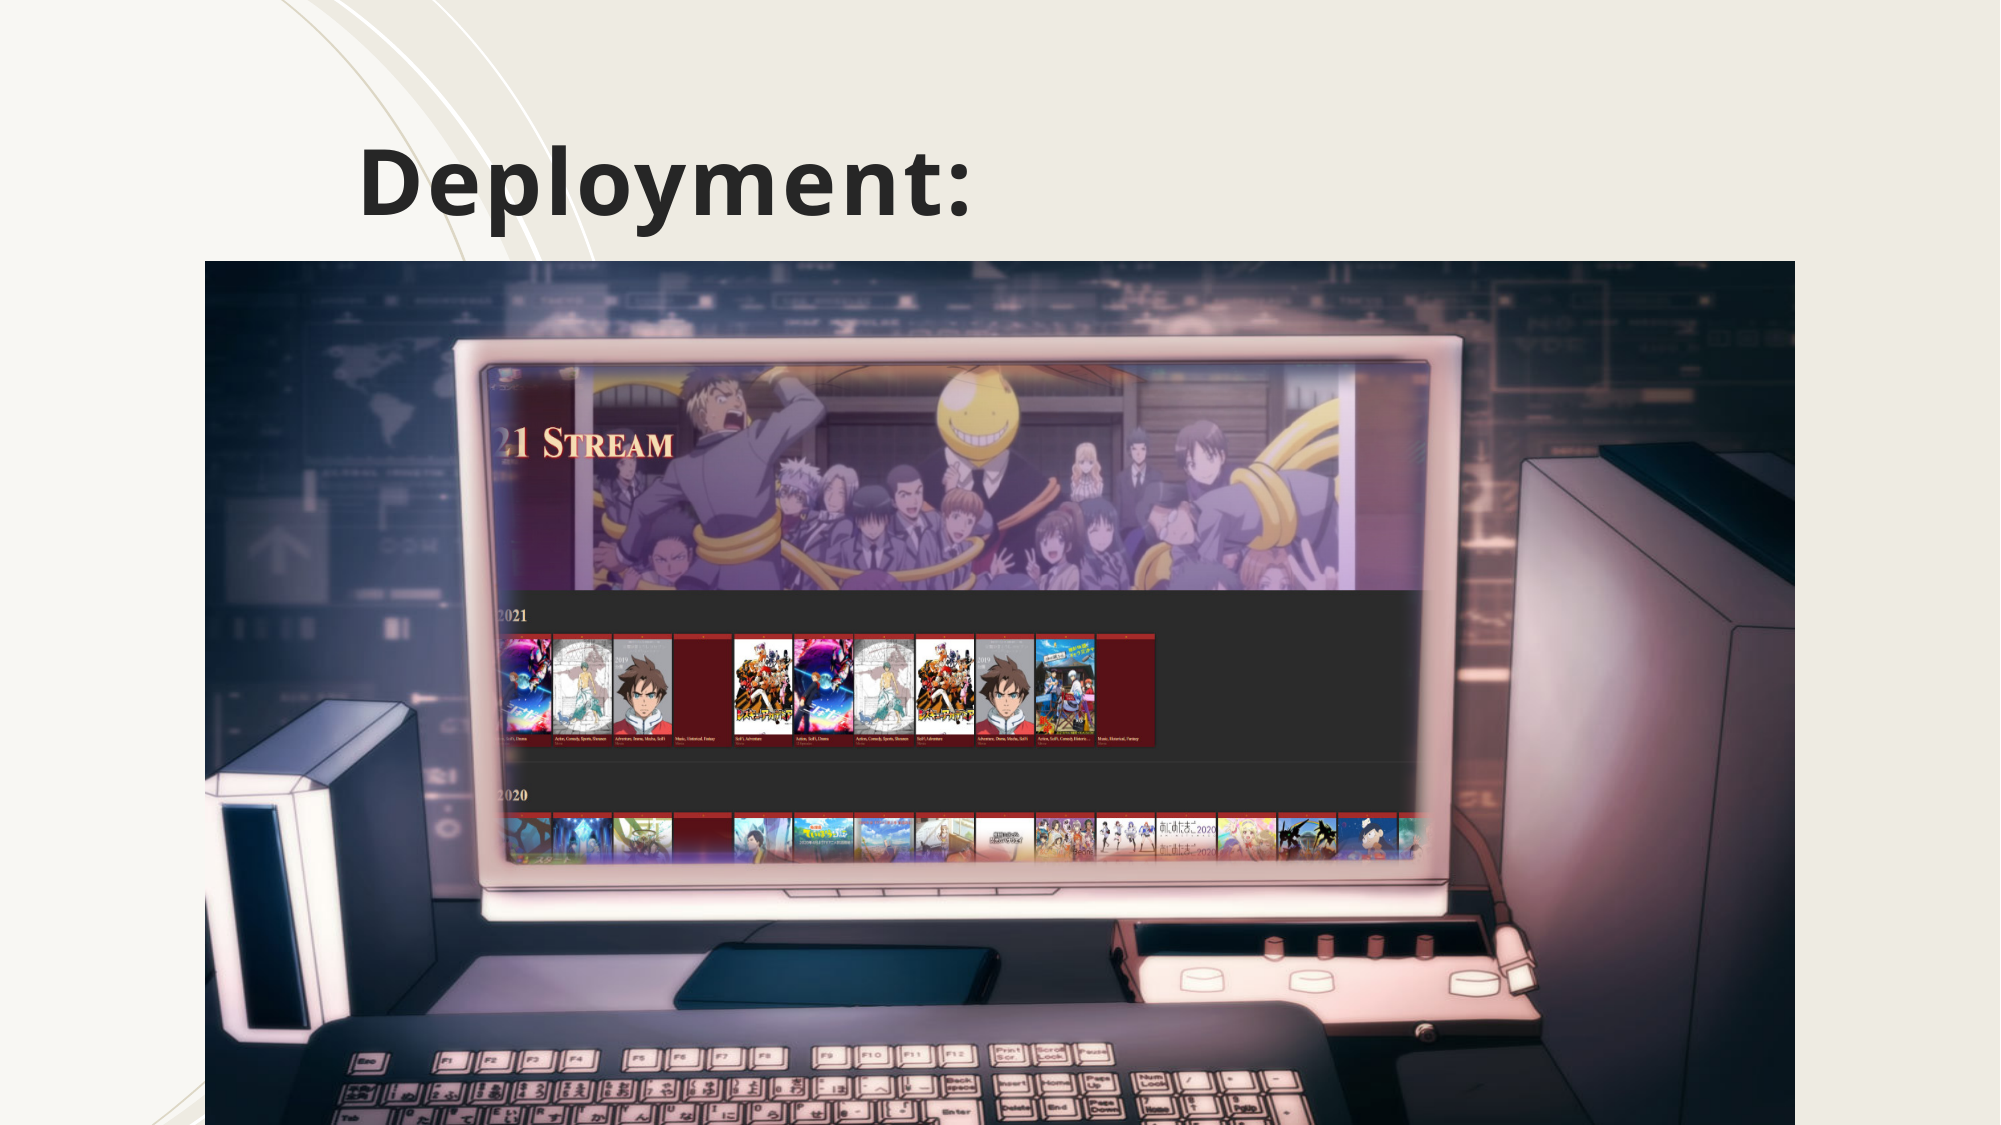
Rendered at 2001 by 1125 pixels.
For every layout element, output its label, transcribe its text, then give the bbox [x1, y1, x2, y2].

title Deployment: [338, 15, 1497, 250]
picture [205, 261, 1795, 1125]
